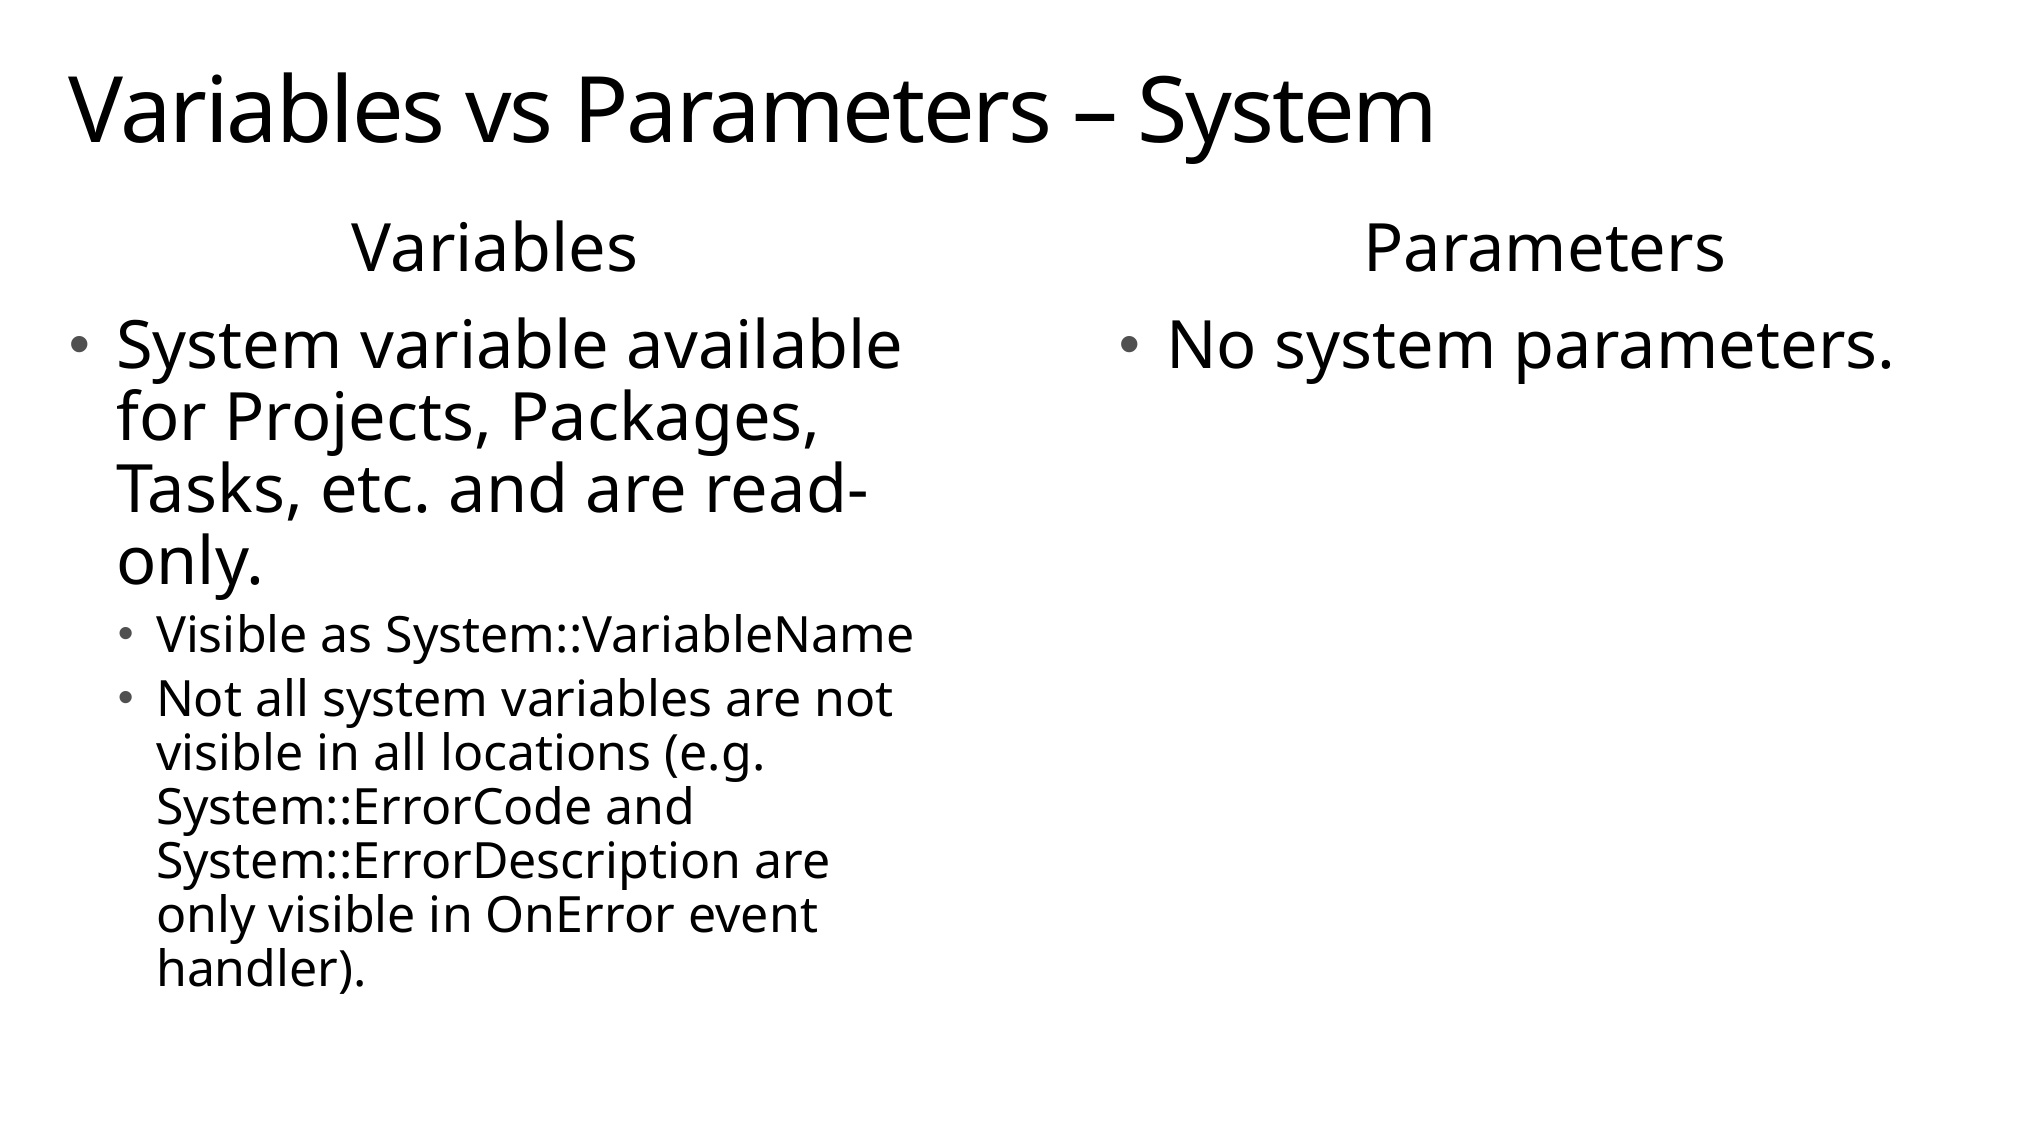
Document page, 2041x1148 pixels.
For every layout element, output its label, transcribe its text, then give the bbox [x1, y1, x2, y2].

list Variables System variable available for Projects, Packages, Tasks, etc. and are read-only. Visible as System::VariableName Not all system variables are not visible in all locations (e.g. System::ErrorCode and System::ErrorDescription are only visible in OnError event handler). [45, 198, 946, 897]
list Parameters No system parameters. [1095, 198, 1996, 400]
title Variables vs Parameters – System [45, 48, 1996, 199]
